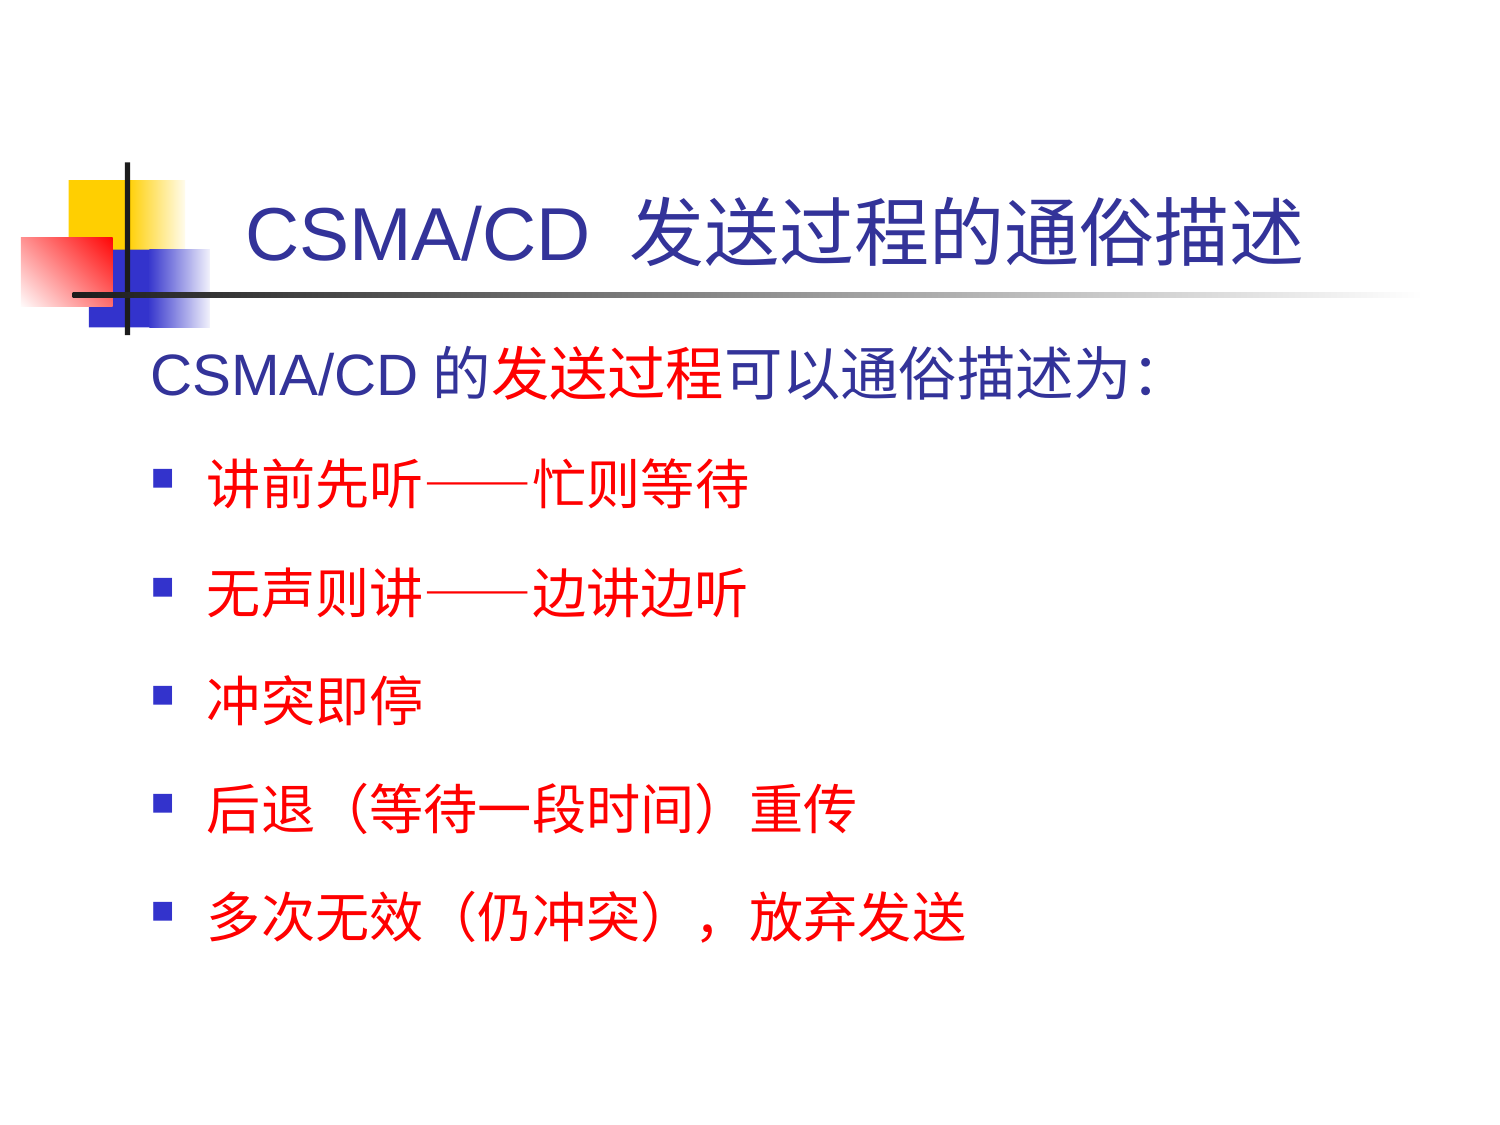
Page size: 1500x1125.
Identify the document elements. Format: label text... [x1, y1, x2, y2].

text_box CSMA/CD 发送过程的通俗描述 [230, 207, 1365, 283]
list CSMA/CD的发送过程可以通俗描述为： 讲前先听——忙则等待 无声则讲——边讲边听 冲突即停 后退（等待一段时间）重传 多次无效（仍冲突），放弃发送 [135, 294, 1447, 894]
